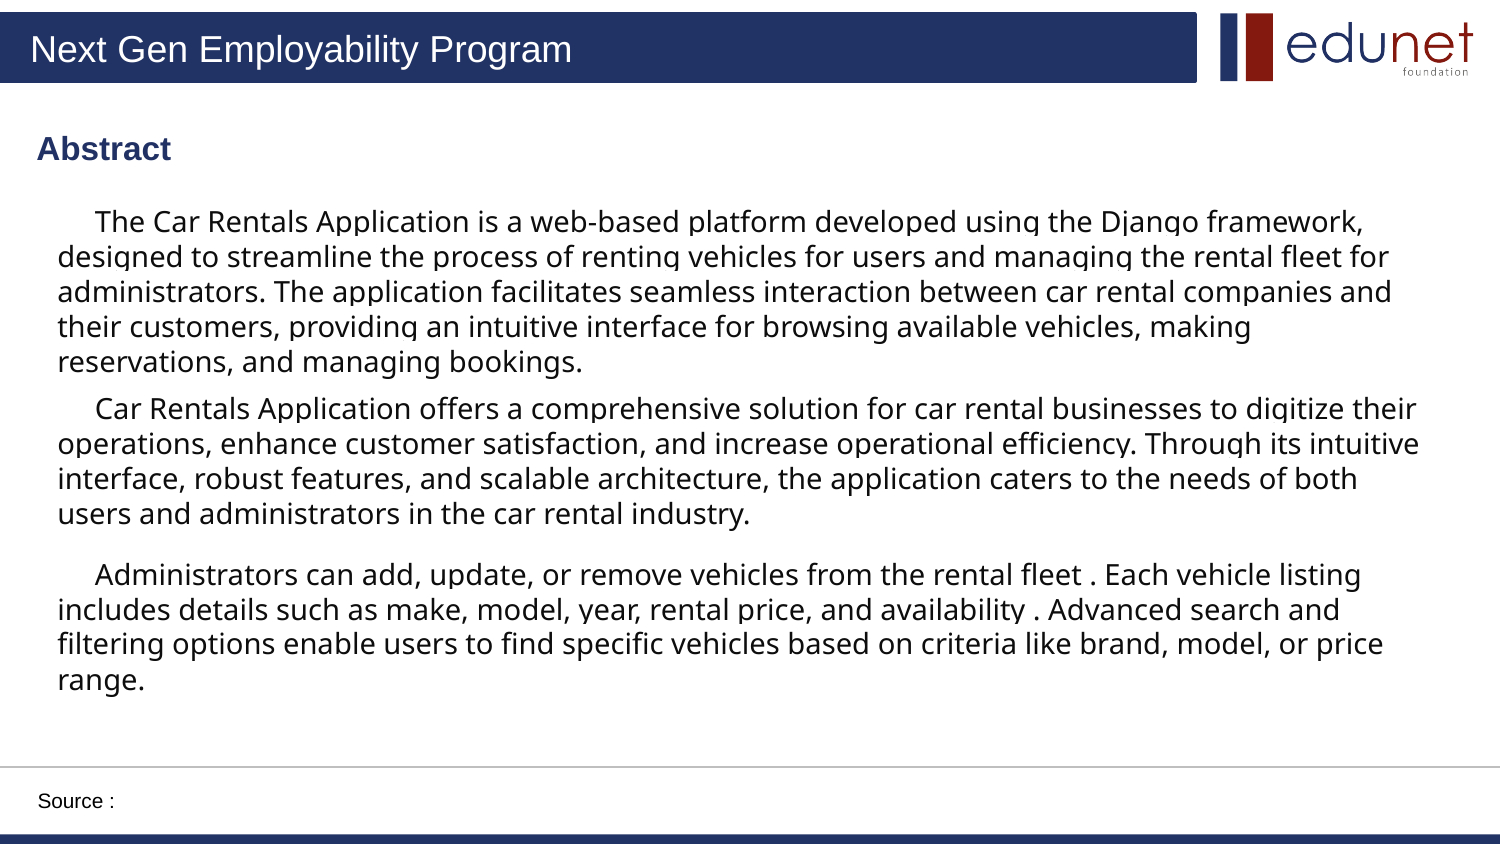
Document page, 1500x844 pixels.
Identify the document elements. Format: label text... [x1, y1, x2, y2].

text_box Car Rentals Application offers a comprehensive solution for car rental businesses to digitize their operations, enhance customer satisfaction, and increase operational efficiency. Through its intuitive interface, robust features, and scalable architecture, the application caters to the needs of both users and administrators in the car rental industry. [42, 382, 1445, 538]
text_box Administrators can add, update, or remove vehicles from the rental fleet . Each vehicle listing includes details such as make, model, year, rental price, and availability . Advanced search and filtering options enable users to find specific vehicles based on criteria like brand, model, or price range. [42, 548, 1470, 704]
title Abstract [21, 111, 504, 165]
picture [1279, 14, 1482, 83]
text_box The Car Rentals Application is a web-based platform developed using the Django framework, designed to streamline the process of renting vehicles for users and managing the rental fleet for administrators. The application facilitates seamless interaction between car rental companies and their customers, providing an intuitive interface for browsing available vehicles, making reservations, and managing bookings. [42, 195, 1432, 382]
text_box Source : [22, 776, 139, 826]
